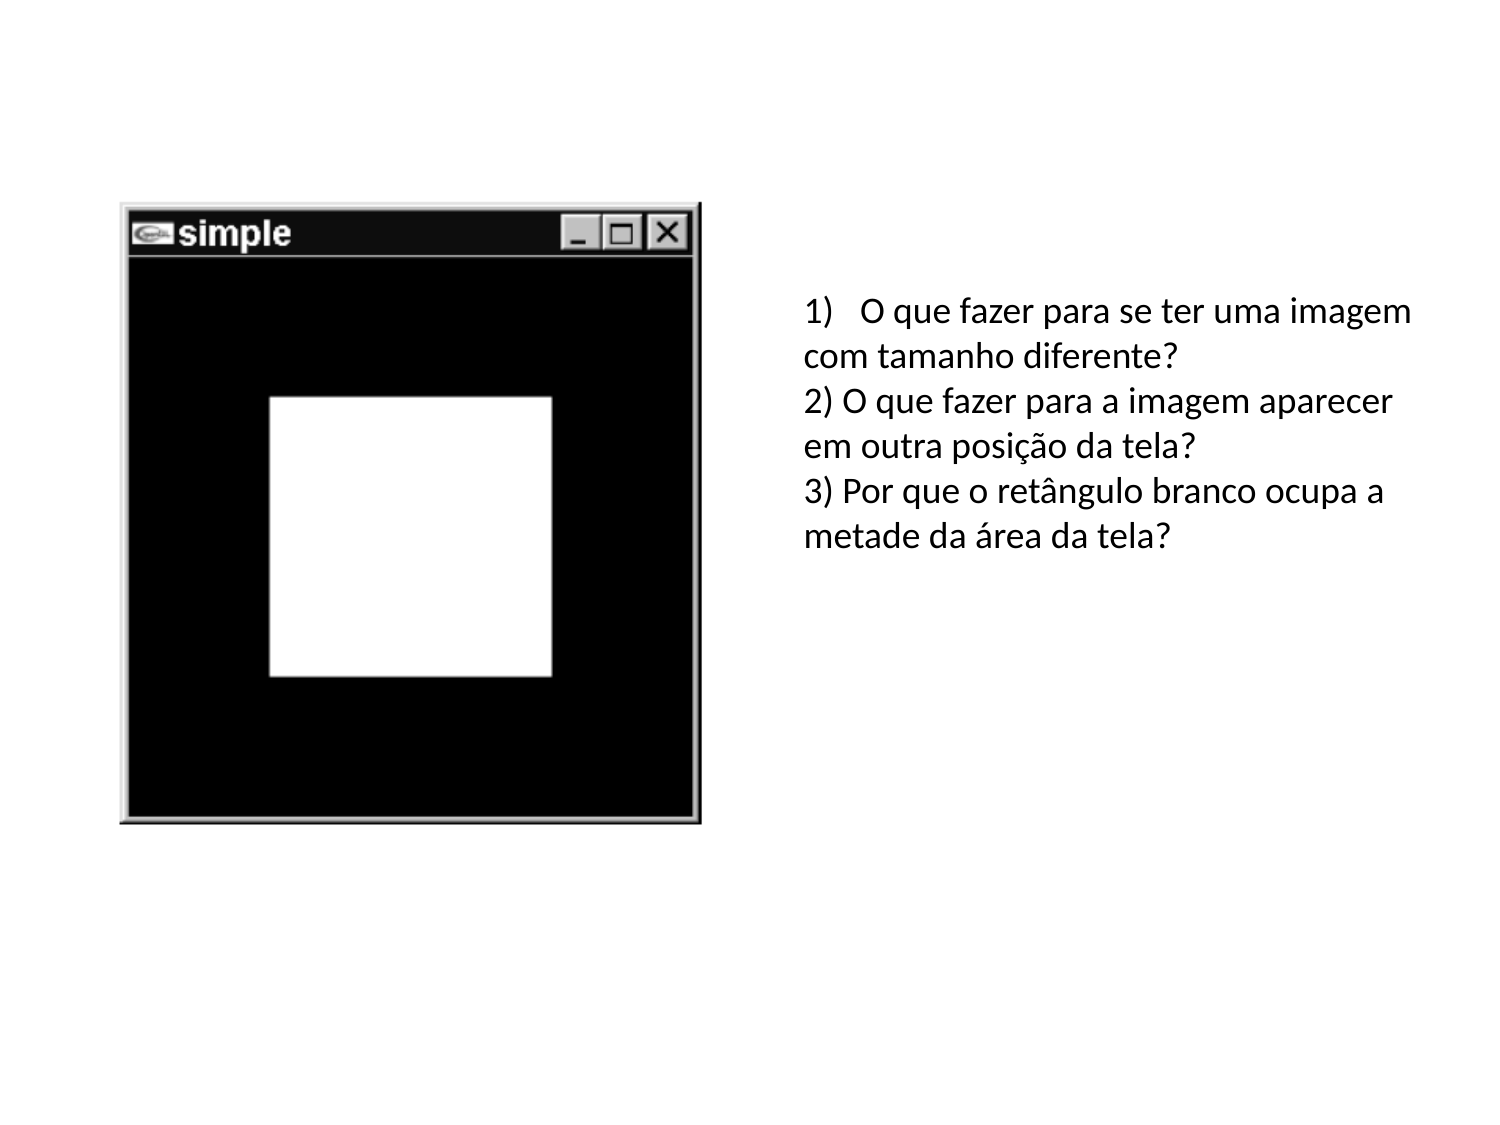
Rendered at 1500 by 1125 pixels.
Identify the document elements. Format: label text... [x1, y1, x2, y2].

picture [111, 195, 711, 830]
text_box O que fazer para se ter uma imagem com tamanho diferente? 2) O que fazer para a imagem aparecer em outra posição da tela? 3) Por que o retângulo branco ocupa a metade da área da tela? [788, 278, 1437, 564]
